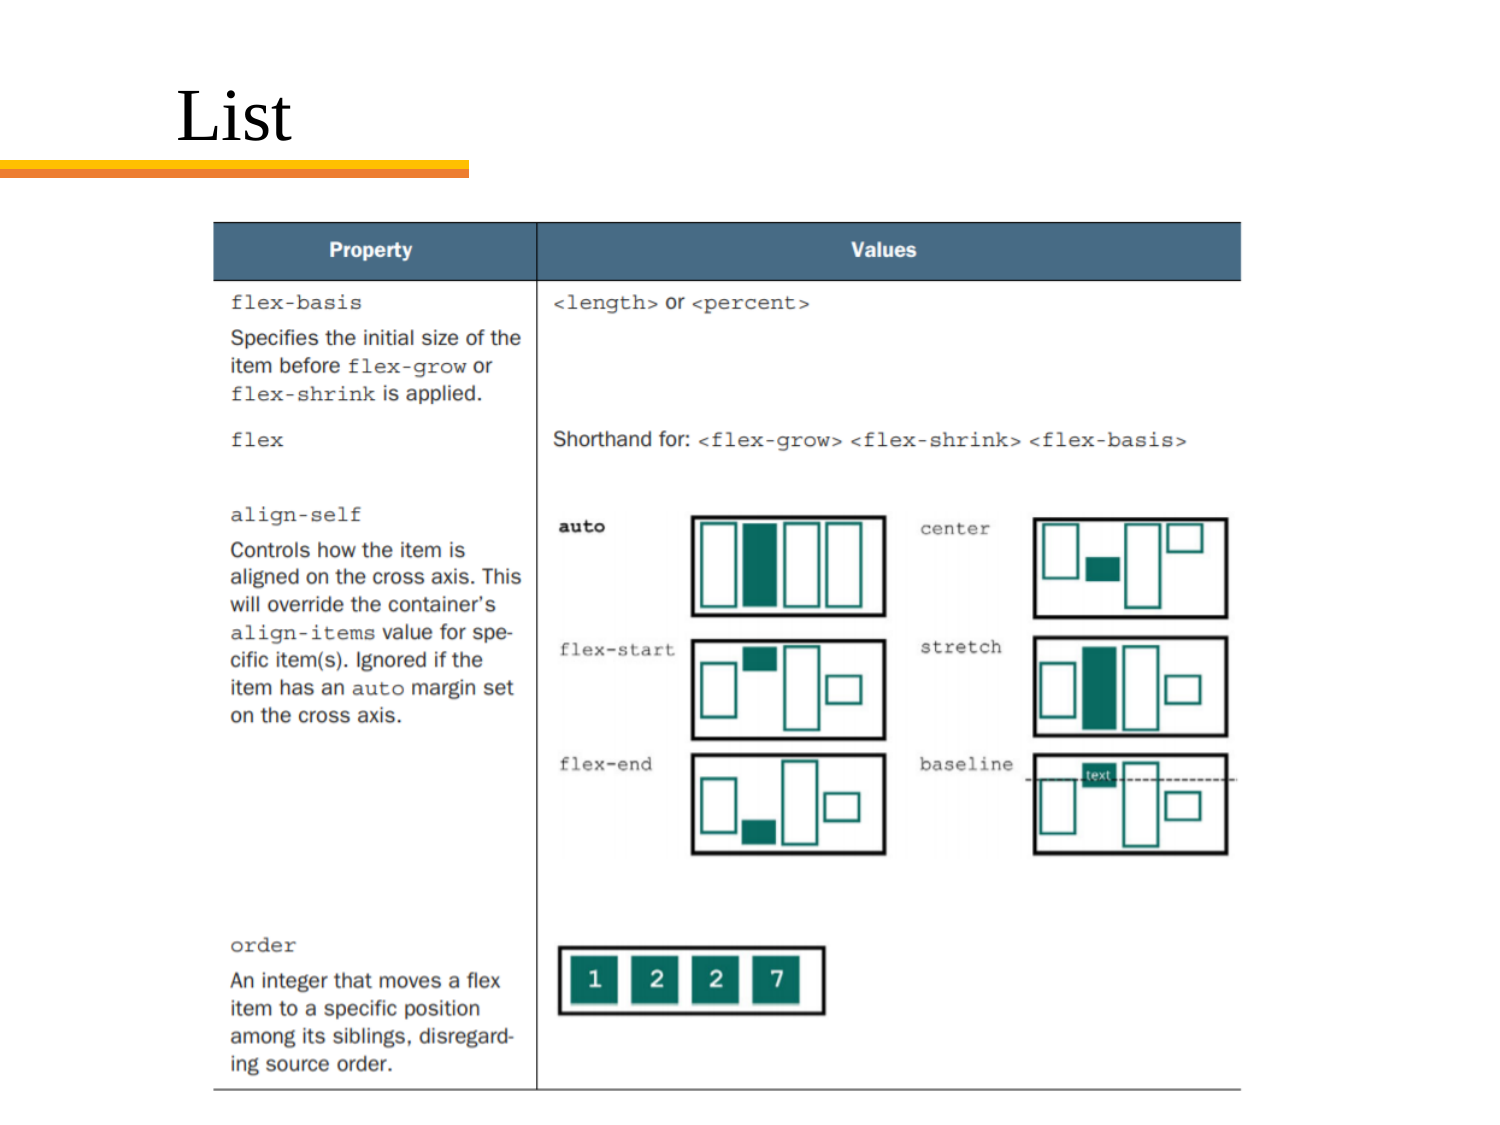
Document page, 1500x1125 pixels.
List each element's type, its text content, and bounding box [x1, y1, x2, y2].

title List [0, 62, 469, 170]
picture [181, 210, 1265, 1103]
